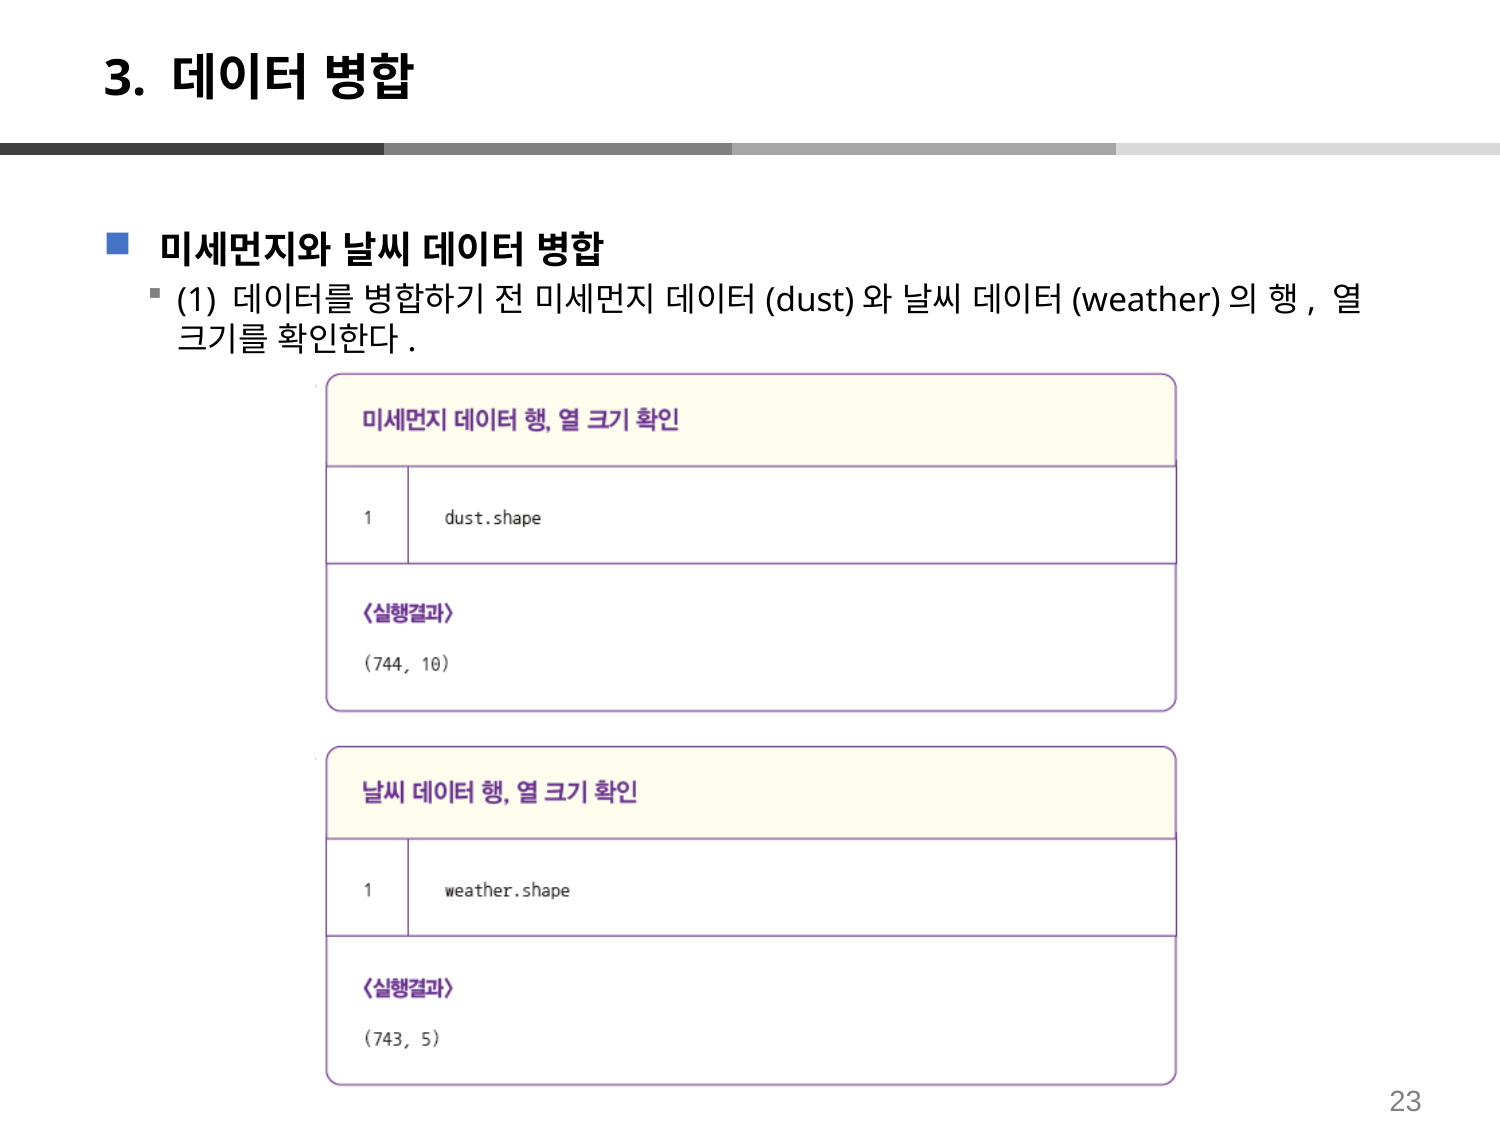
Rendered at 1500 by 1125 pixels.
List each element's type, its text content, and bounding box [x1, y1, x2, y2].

title 3. 데이터 병합 [88, 30, 1211, 121]
list 미세먼지와 날씨 데이터 병합 (1) 데이터를 병합하기 전 미세먼지 데이터(dust)와 날씨 데이터(weather)의 행, 열 크기를 확인한다. [88, 196, 1436, 1083]
picture [315, 363, 1185, 1097]
